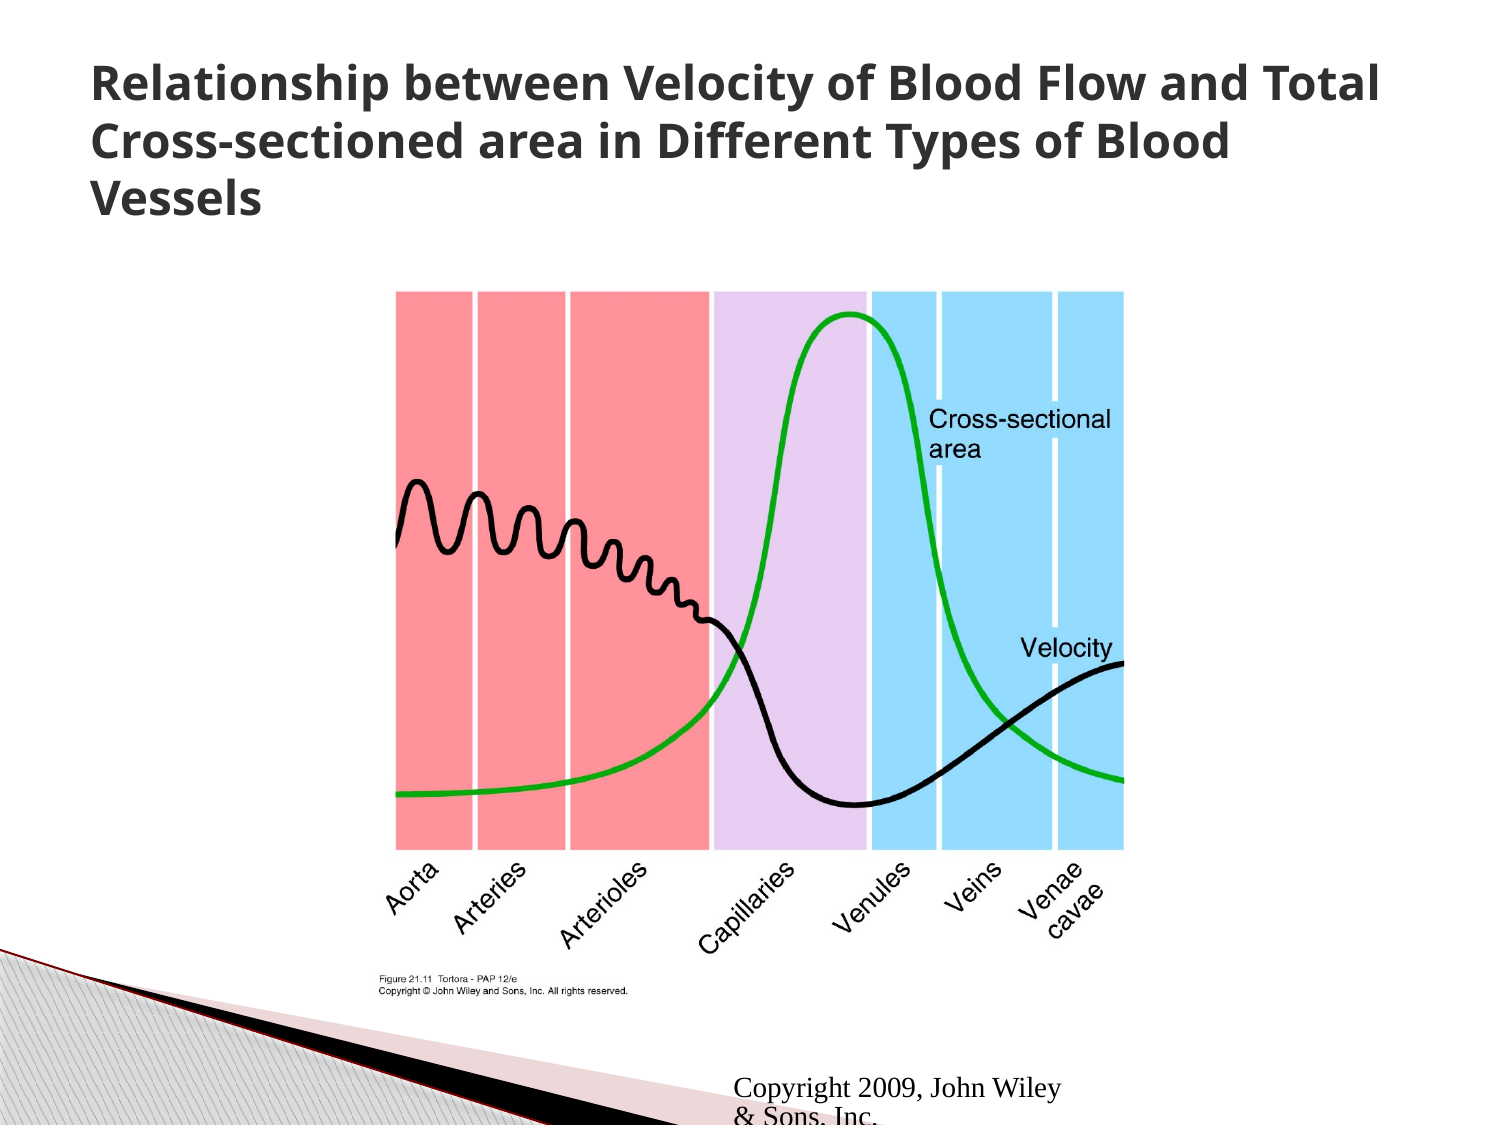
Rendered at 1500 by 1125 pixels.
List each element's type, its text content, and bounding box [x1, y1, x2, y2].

picture [374, 290, 1125, 999]
footer Copyright 2009, John Wiley & Sons, Inc. [718, 1051, 1105, 1112]
title Relationship between Velocity of Blood Flow and Total Cross-sectioned area in Different Types of Blood Vessels [75, 45, 1425, 233]
